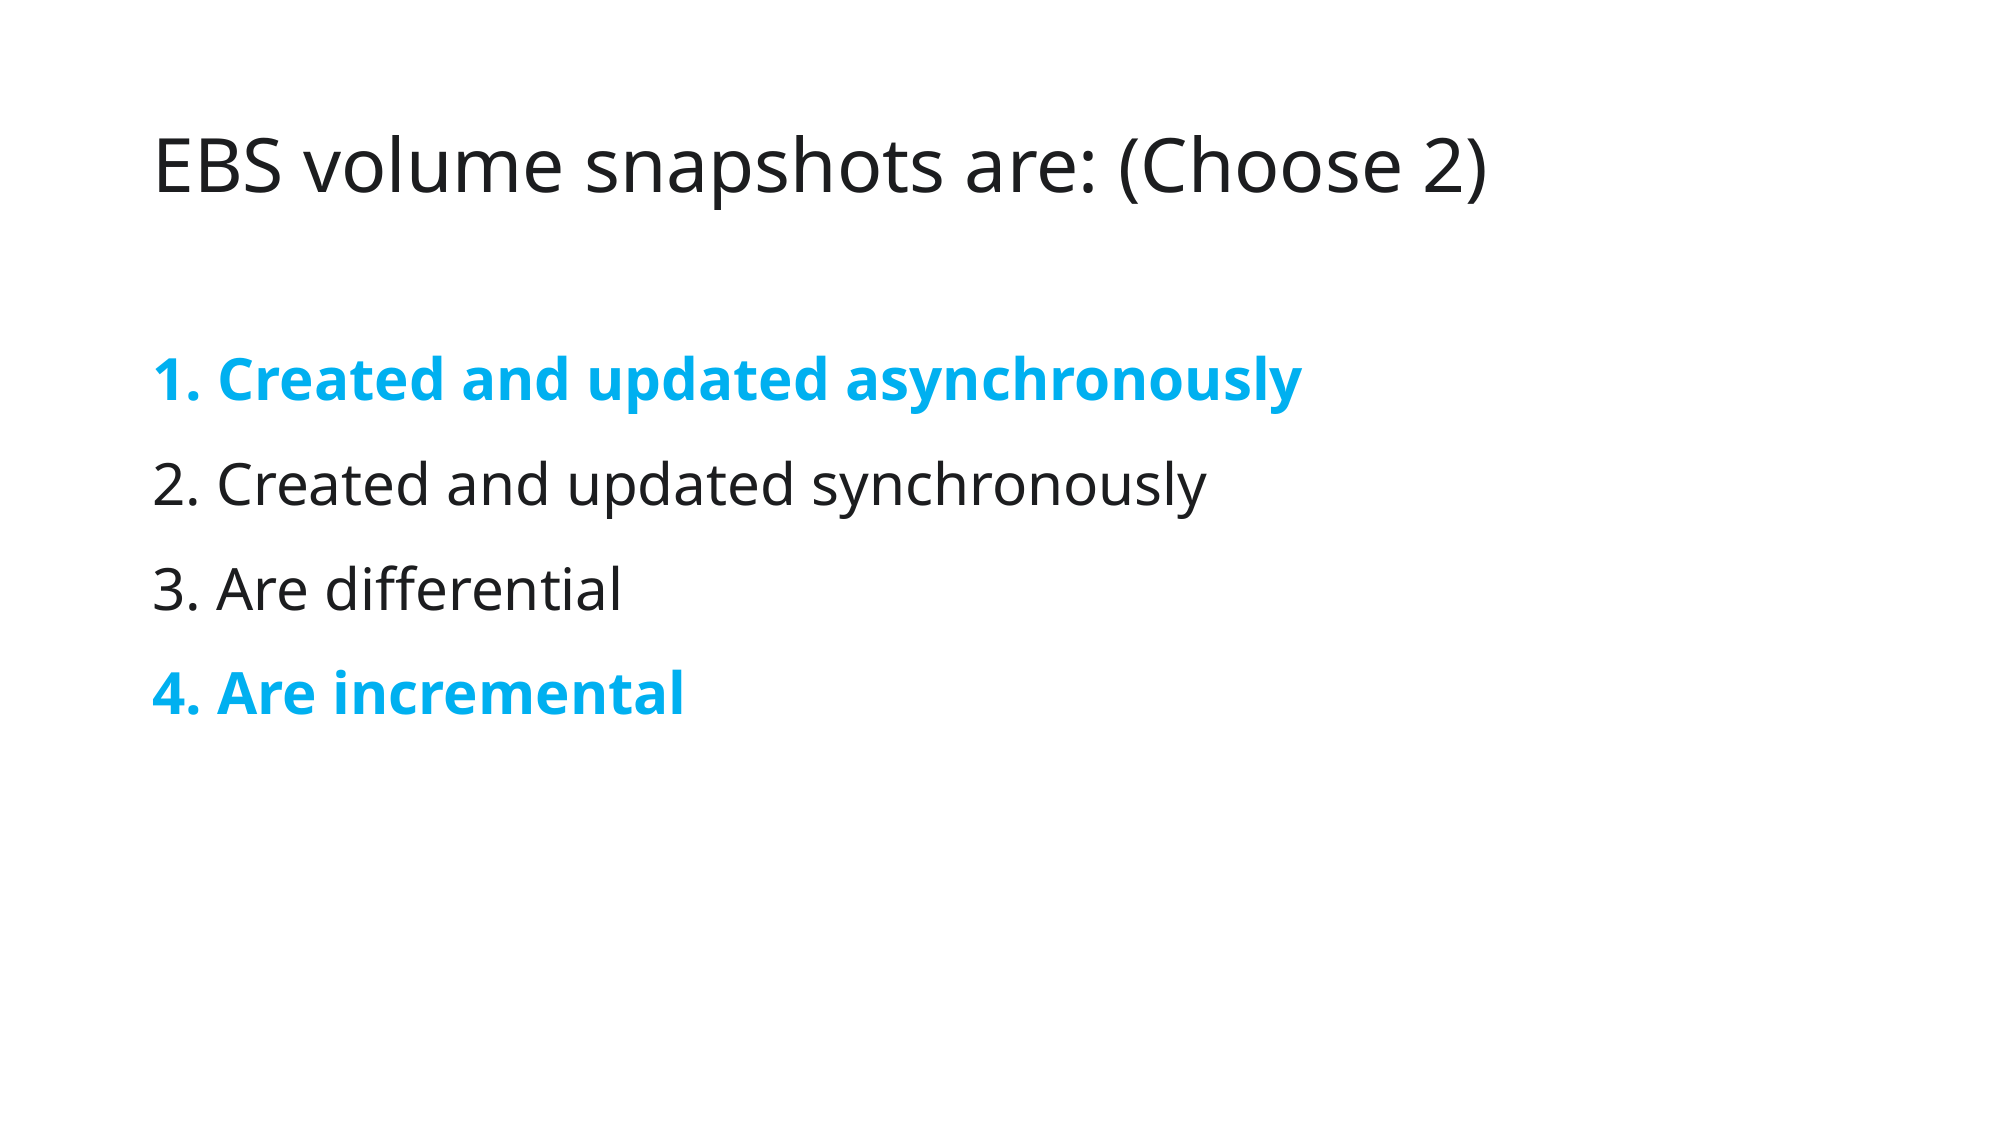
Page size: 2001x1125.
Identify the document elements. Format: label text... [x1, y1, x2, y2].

title EBS volume snapshots are: (Choose 2) [137, 59, 1863, 278]
list 1. Created and updated asynchronously 2. Created and updated synchronously 3. Are differential 4. Are incremental [137, 299, 1863, 1014]
